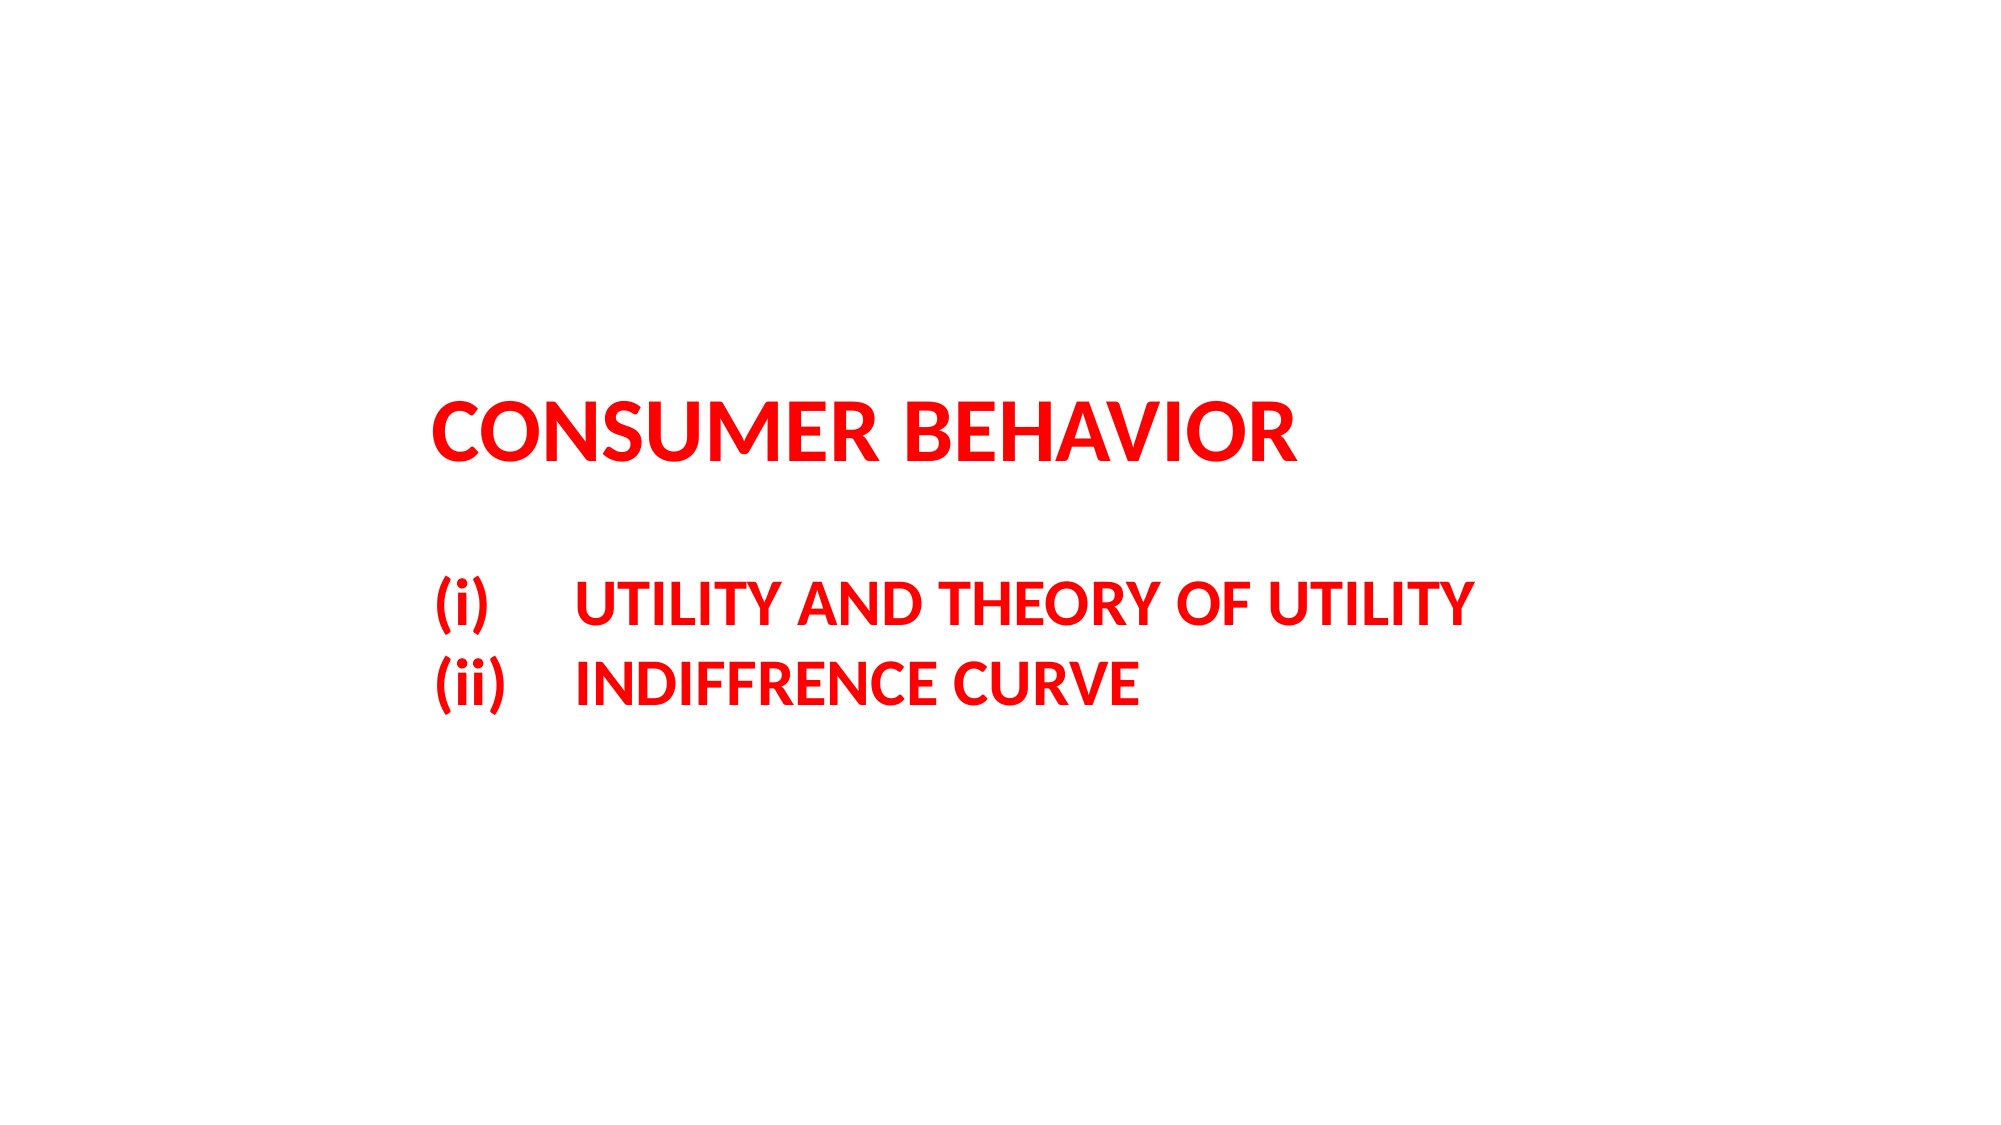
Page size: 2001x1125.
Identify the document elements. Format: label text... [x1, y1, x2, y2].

text_box CONSUMER BEHAVIOR UTILITY AND THEORY OF UTILITY INDIFFRENCE CURVE [119, 251, 1613, 837]
